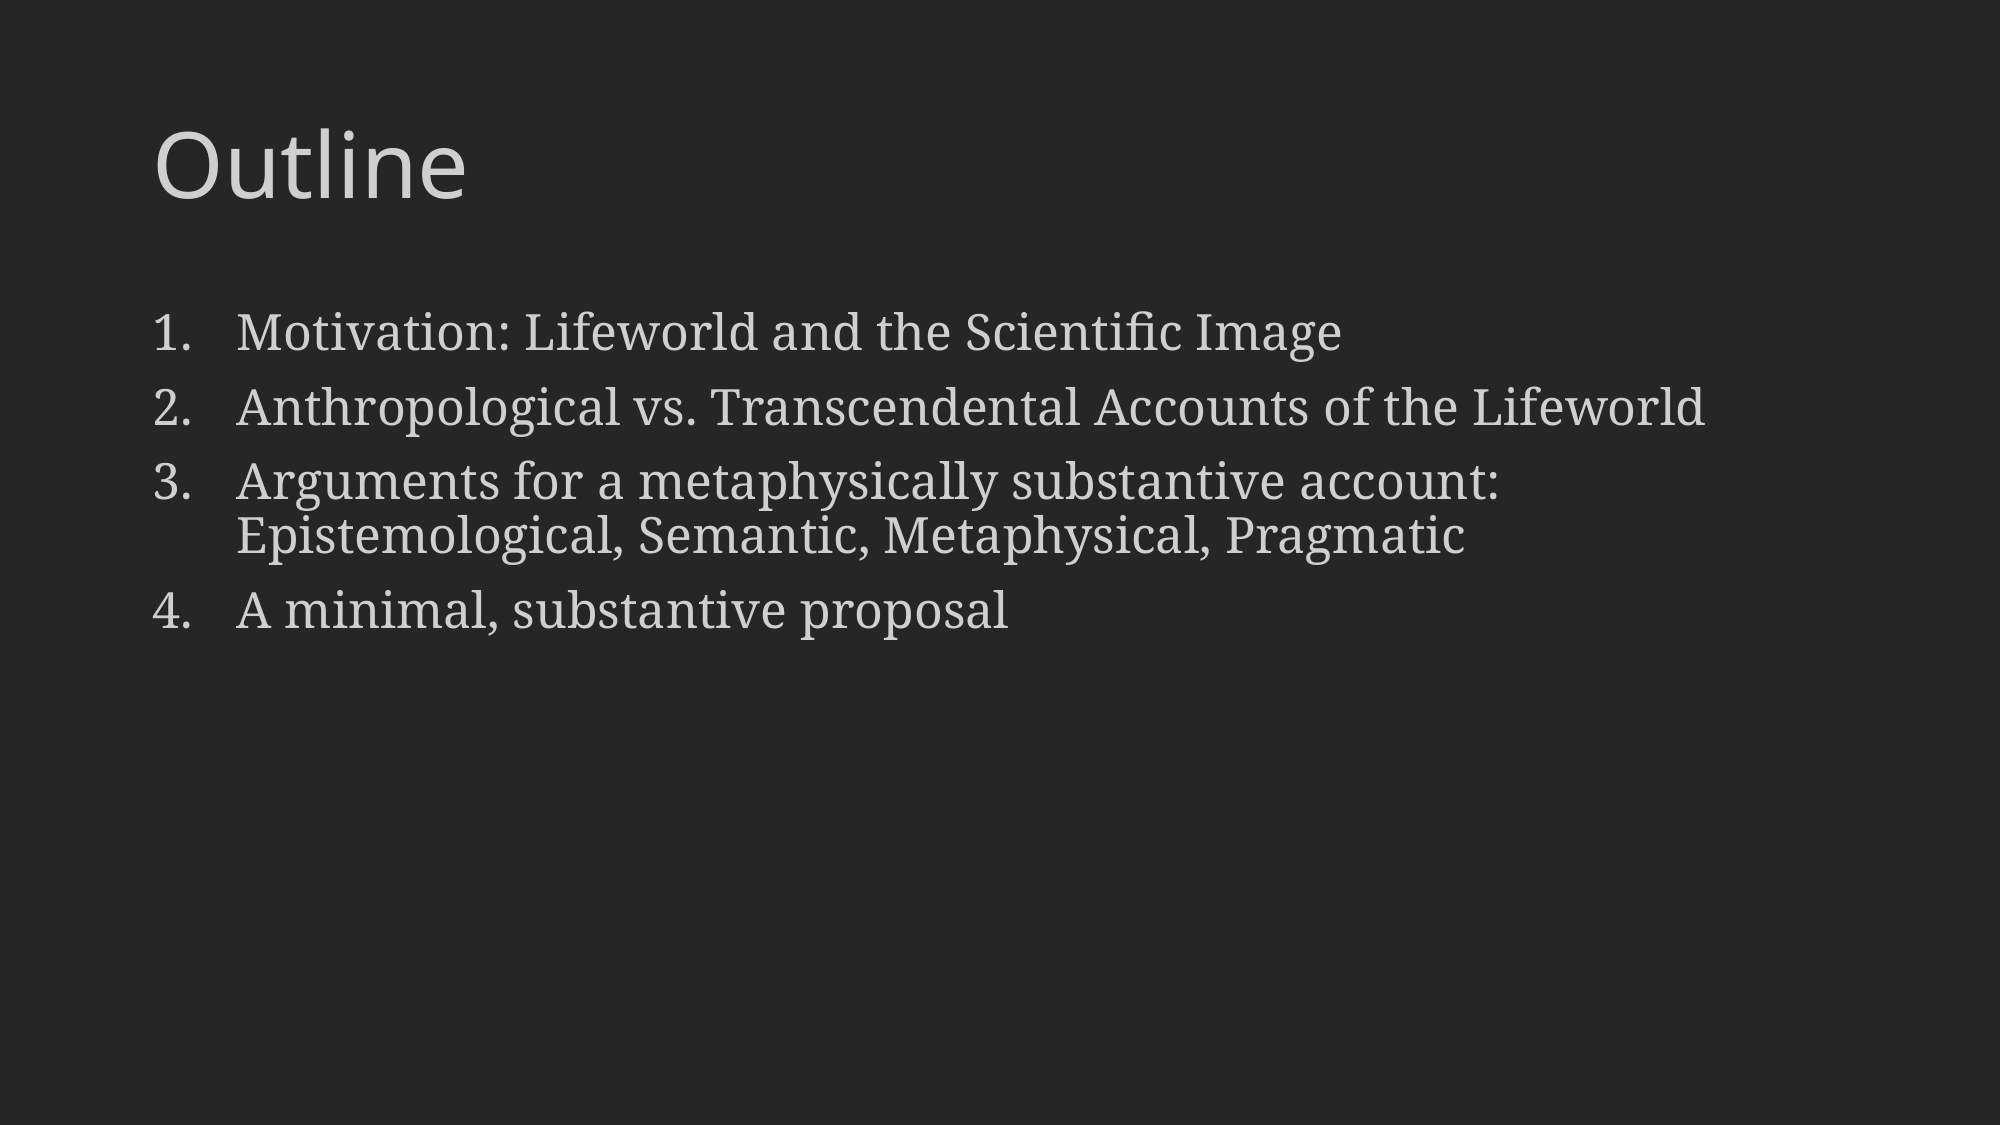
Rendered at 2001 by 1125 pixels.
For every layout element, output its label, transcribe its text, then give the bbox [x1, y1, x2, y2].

list Motivation: Lifeworld and the Scientific Image Anthropological vs. Transcendental Accounts of the Lifeworld Arguments for a metaphysically substantive account: Epistemological, Semantic, Metaphysical, Pragmatic A minimal, substantive proposal [137, 299, 1863, 1014]
title Outline [137, 59, 1863, 278]
